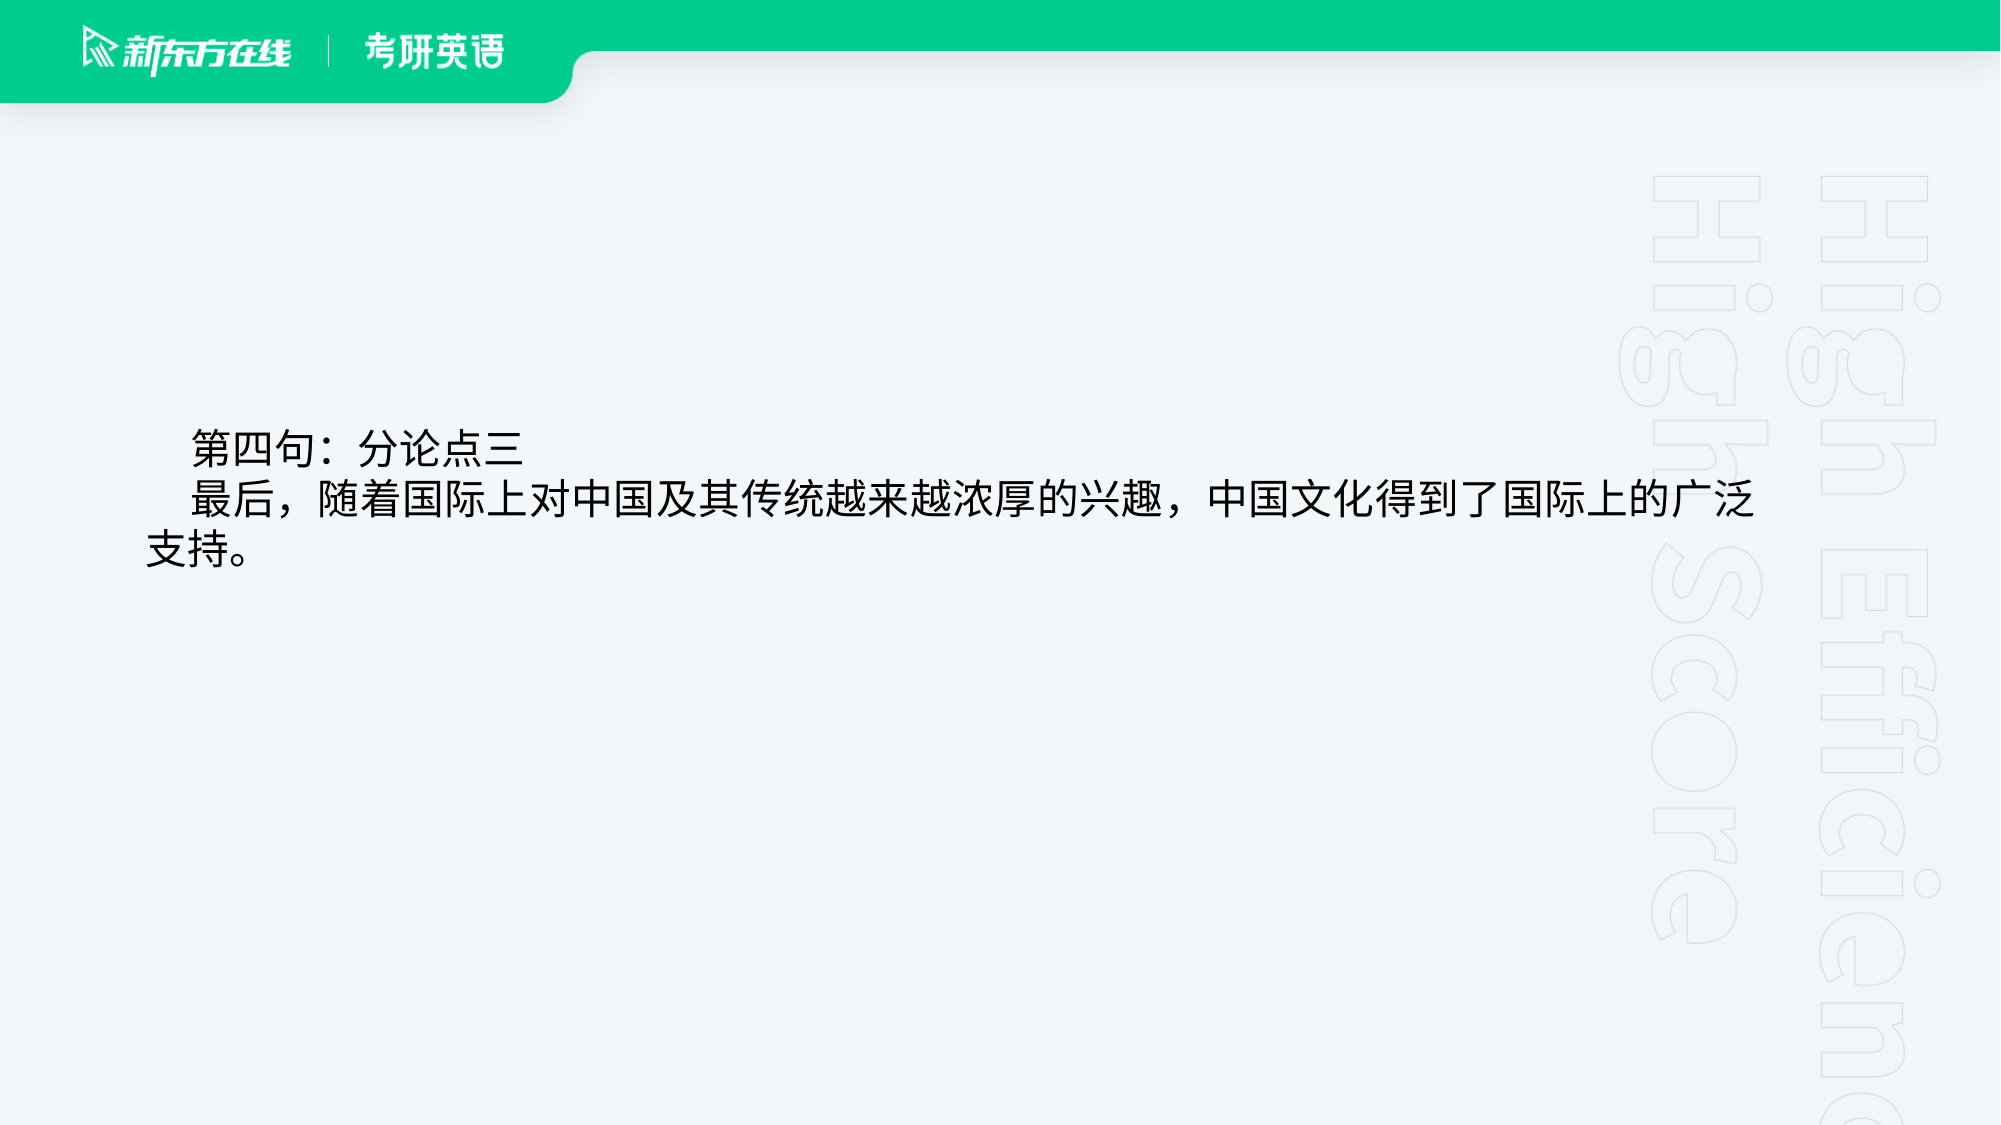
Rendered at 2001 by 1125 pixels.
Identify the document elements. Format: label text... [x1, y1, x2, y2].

picture [0, 0, 2001, 1125]
text_box 第四句：分论点三 最后，随着国际上对中国及其传统越来越浓厚的兴趣，中国文化得到了国际上的广泛支持。 [130, 415, 1771, 631]
